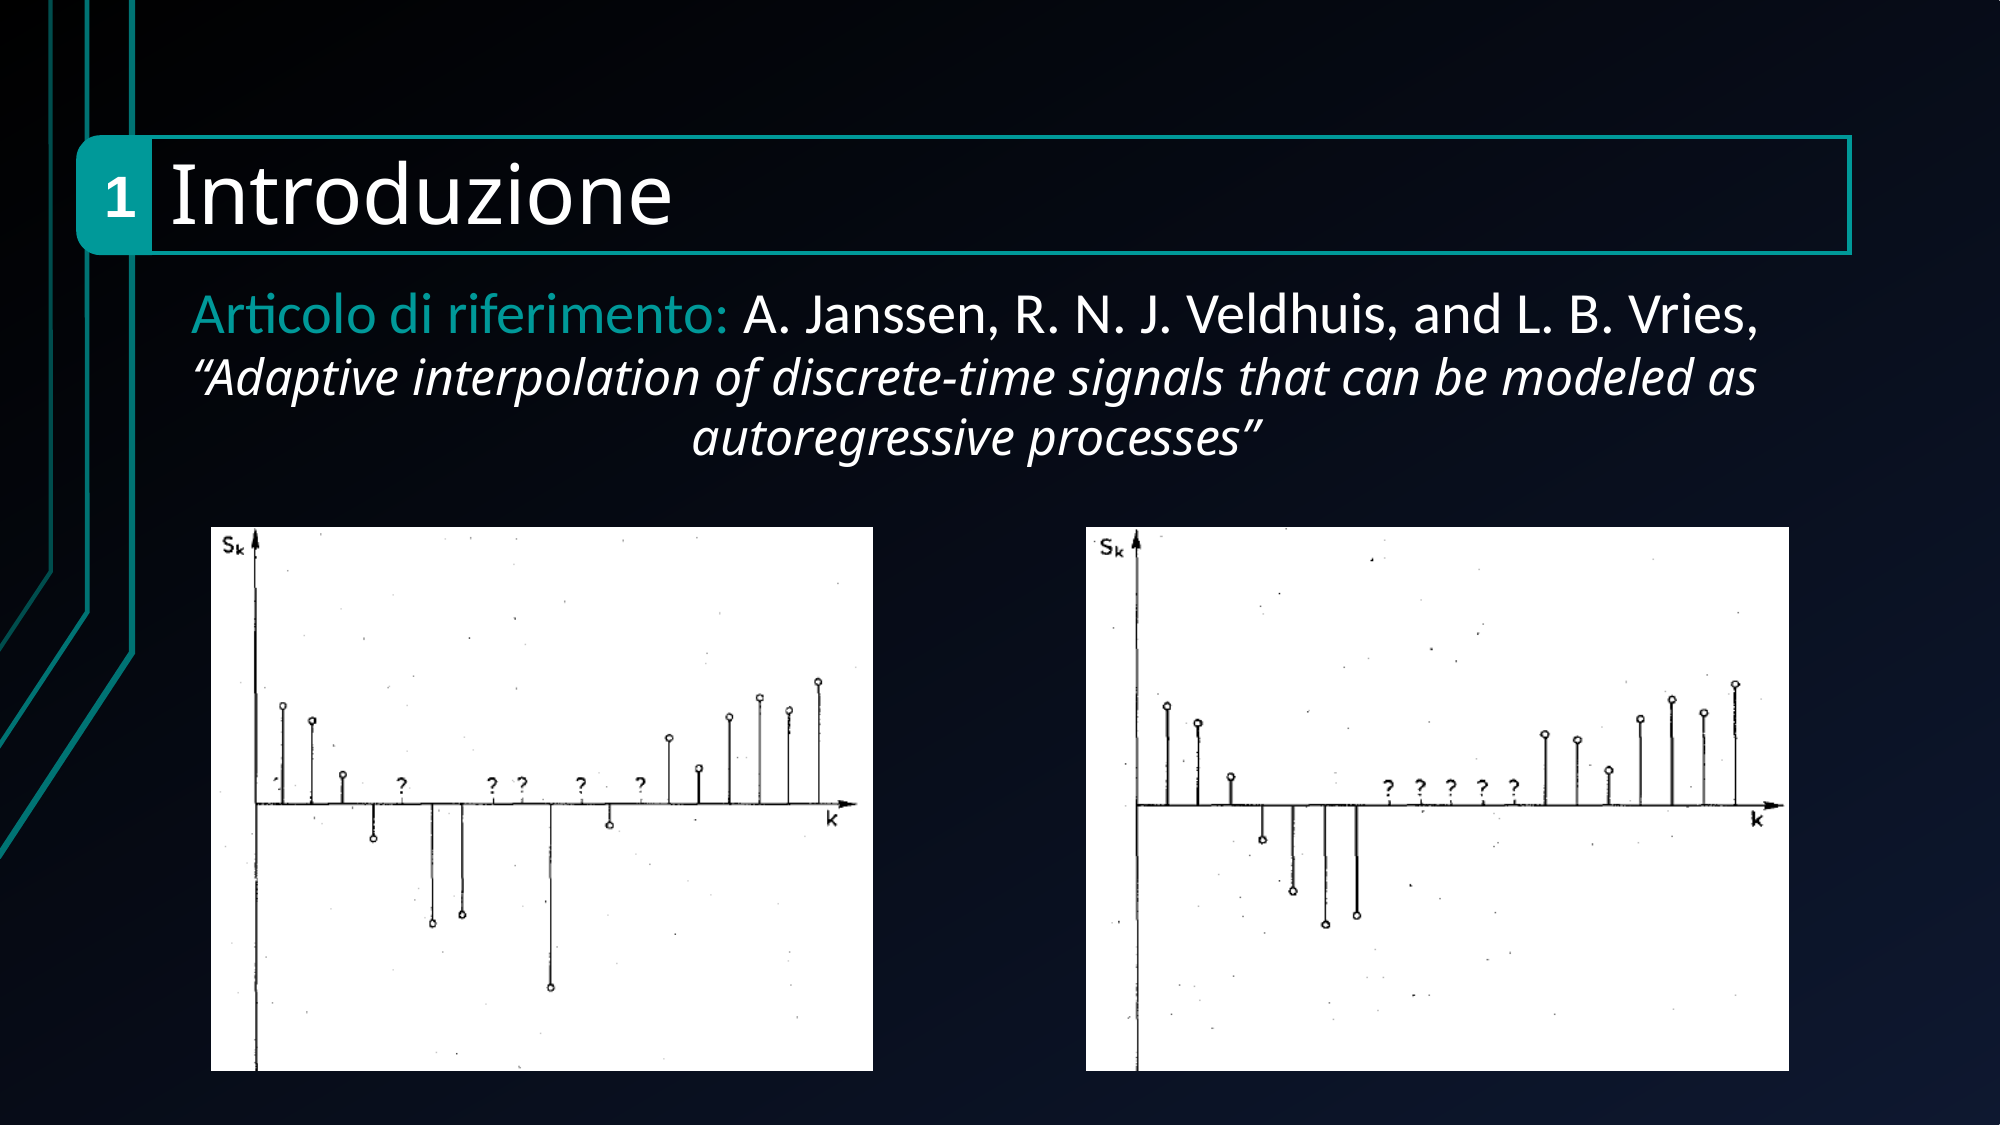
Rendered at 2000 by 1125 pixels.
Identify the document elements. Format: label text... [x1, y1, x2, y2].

text_box Introduzione [166, 135, 1852, 255]
text_box Articolo di riferimento: A. Janssen, R. N. J. Veldhuis, and L. B. Vries, “Adaptive interpolation of discrete-time signals that can be modeled as autoregressive processes” [101, 267, 1850, 473]
picture [210, 526, 873, 1071]
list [1086, 526, 1789, 1071]
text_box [78, 136, 162, 254]
